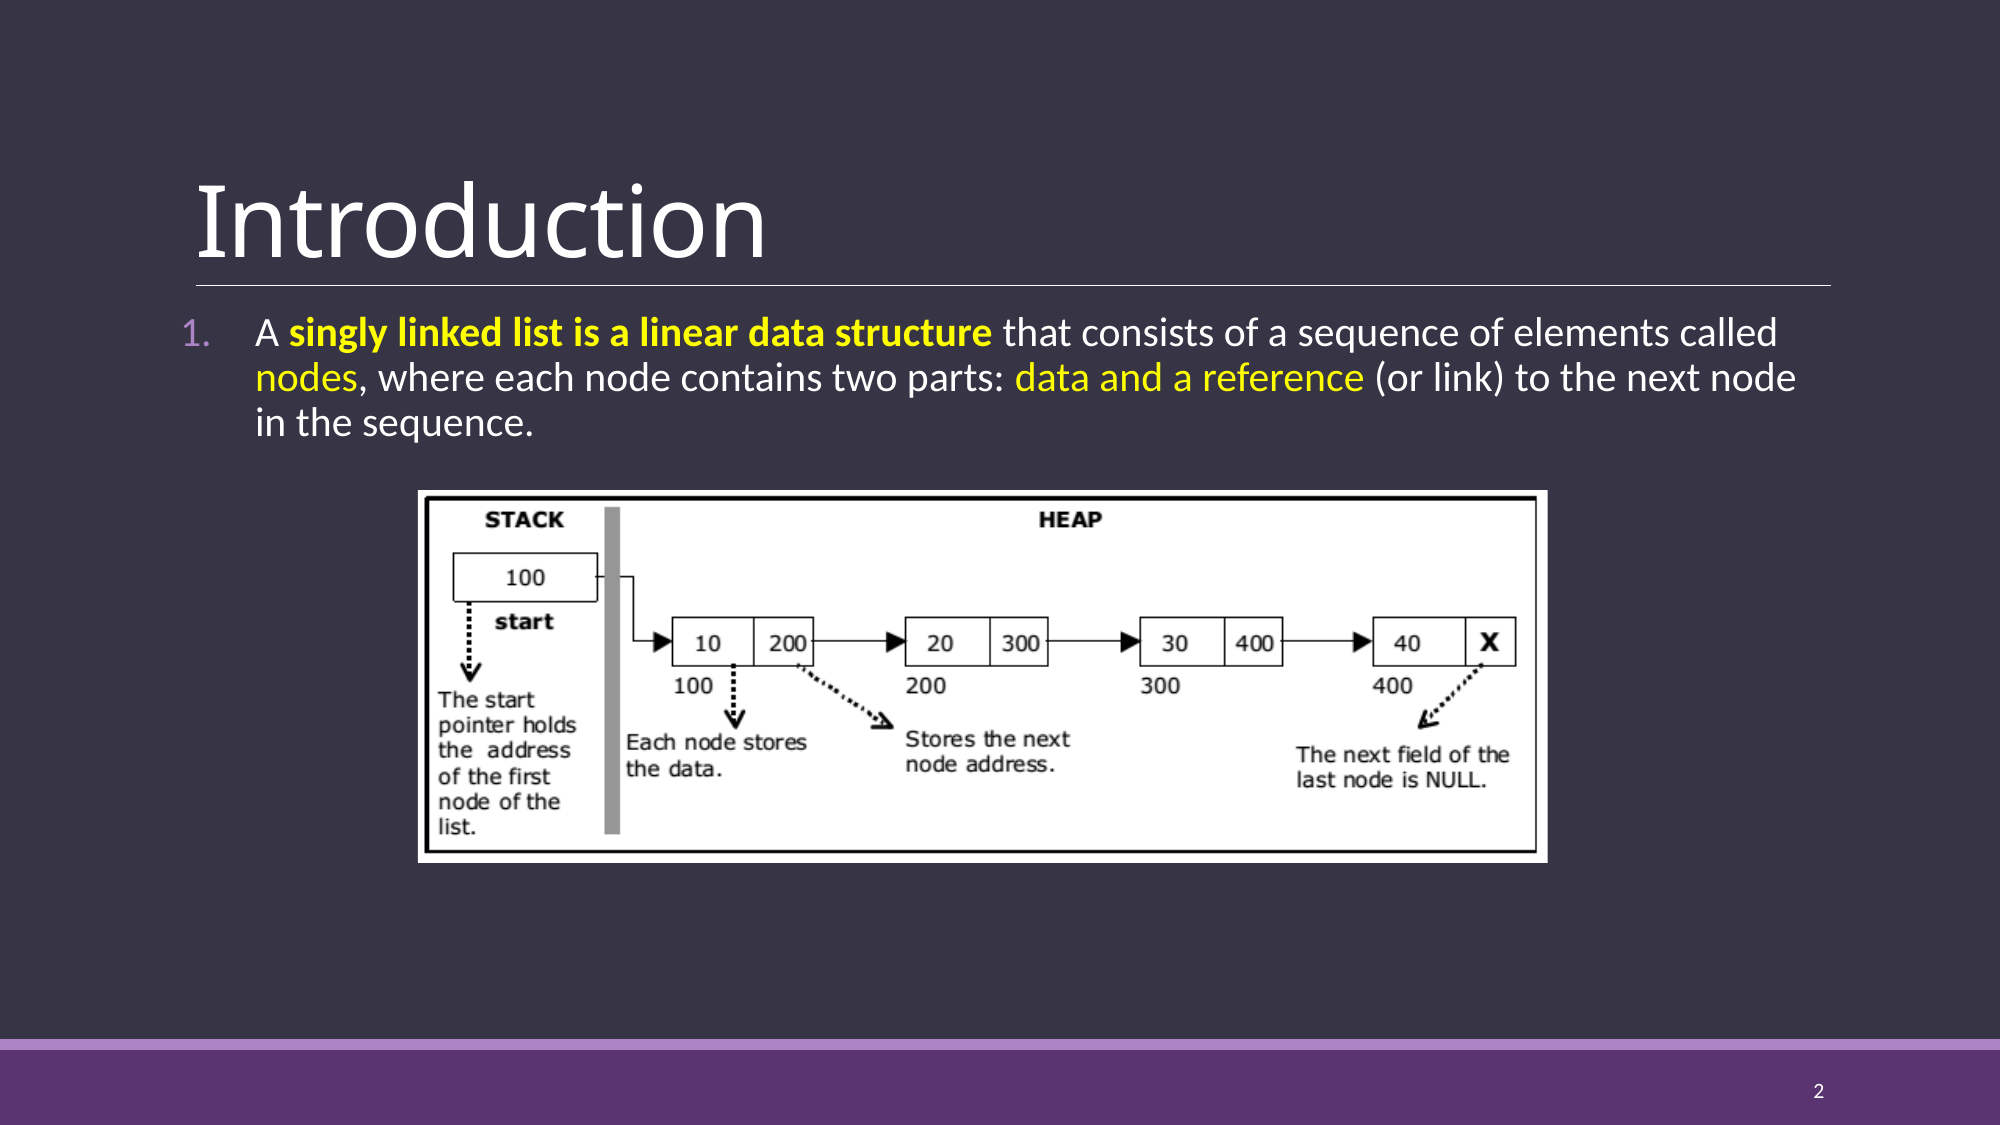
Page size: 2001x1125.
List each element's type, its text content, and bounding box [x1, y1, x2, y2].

list A singly linked list is a linear data structure that consists of a sequence of elements called nodes, where each node contains two parts: data and a reference (or link) to the next node in the sequence. [180, 302, 1830, 457]
picture [417, 490, 1549, 863]
slide_number 2 [1624, 1059, 1840, 1120]
title Introduction [180, 47, 1830, 285]
